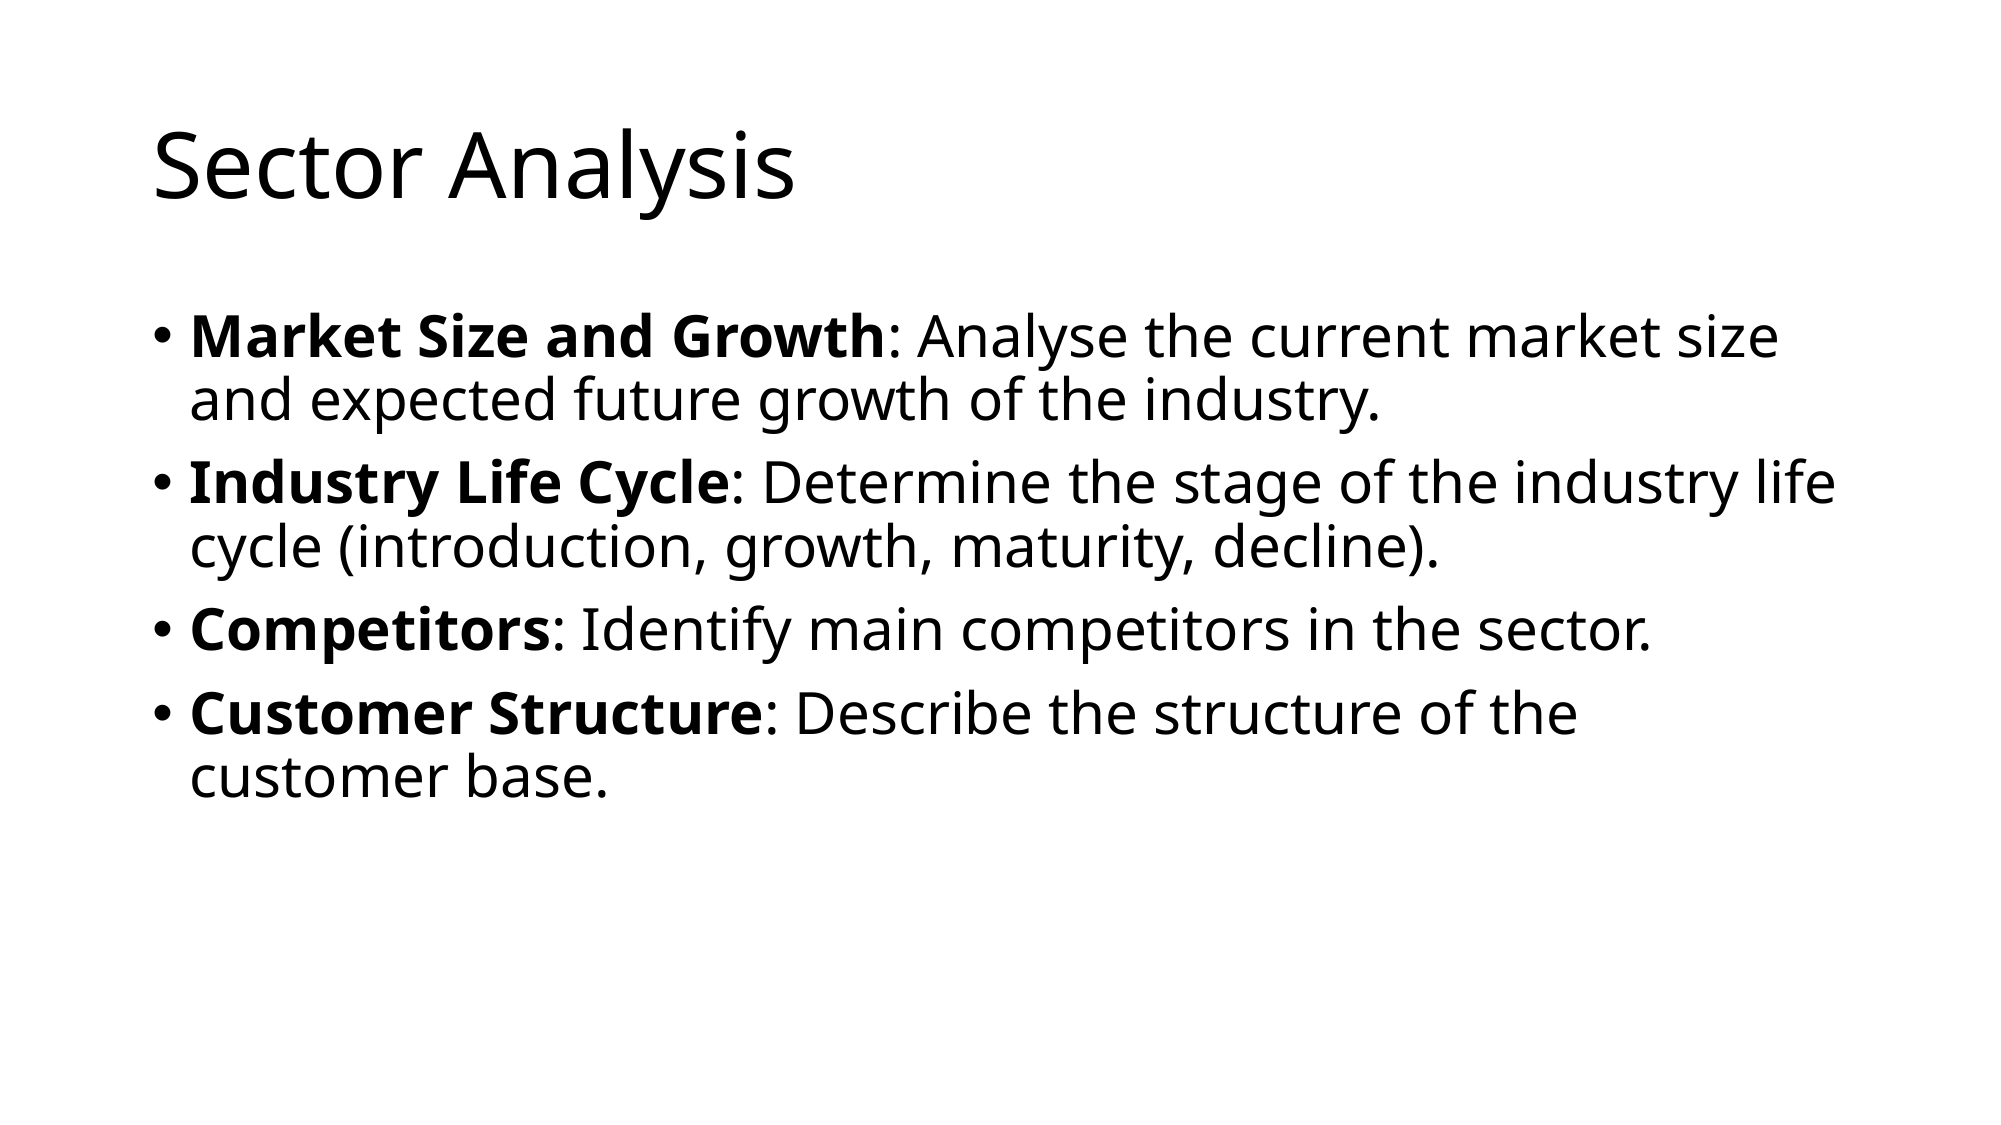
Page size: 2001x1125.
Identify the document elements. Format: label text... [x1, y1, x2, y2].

title Sector Analysis [137, 59, 1863, 278]
list Market Size and Growth: Analyse the current market size and expected future growth of the industry. Industry Life Cycle: Determine the stage of the industry life cycle (introduction, growth, maturity, decline). Competitors: Identify main competitors in the sector. Customer Structure: Describe the structure of the customer base. [137, 299, 1863, 1014]
